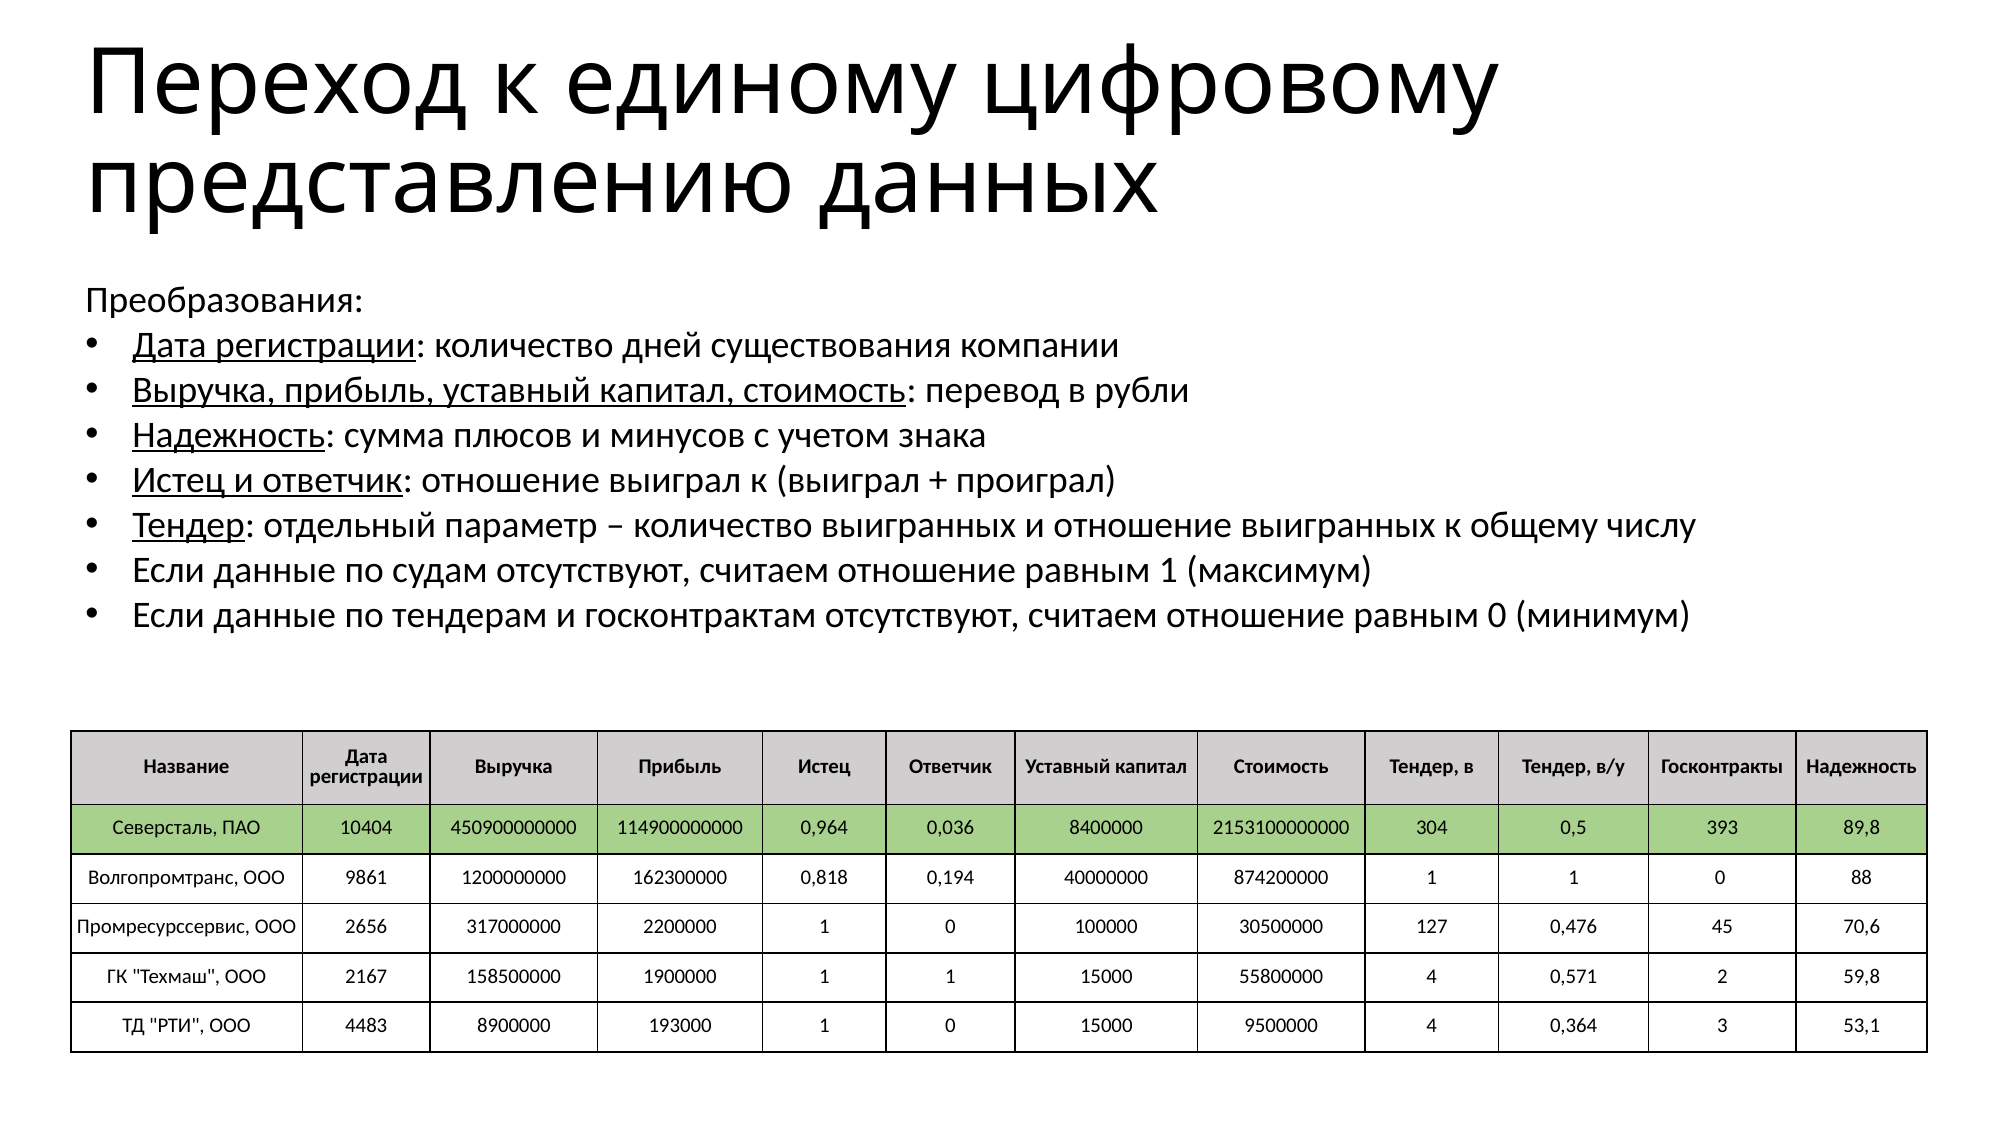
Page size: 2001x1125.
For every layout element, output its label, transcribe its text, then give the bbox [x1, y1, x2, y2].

table_cell 0,571 [1499, 954, 1648, 1001]
table_cell 1 [763, 904, 885, 952]
table_cell 30500000 [1198, 904, 1364, 952]
table_cell 100000 [1016, 904, 1197, 952]
table_cell 88 [1797, 855, 1926, 903]
table_cell 2200000 [598, 904, 762, 952]
table_cell 89,8 [1797, 805, 1926, 853]
table_cell 1 [763, 954, 885, 1001]
table_header Тендер, в/у [1499, 732, 1648, 804]
table_cell 0,5 [1499, 805, 1648, 853]
table_cell 1200000000 [431, 855, 597, 903]
table_cell 0 [887, 904, 1014, 952]
table_cell 8900000 [431, 1003, 597, 1051]
table_cell 59,8 [1797, 954, 1926, 1001]
table_cell 4483 [303, 1003, 429, 1051]
table_cell 15000 [1016, 1003, 1197, 1051]
table_cell 55800000 [1198, 954, 1364, 1001]
table_cell 15000 [1016, 954, 1197, 1001]
table_cell 1900000 [598, 954, 762, 1001]
table_header Тендер, в [1366, 732, 1498, 804]
table_cell 4 [1366, 1003, 1498, 1051]
table_cell 40000000 [1016, 855, 1197, 903]
table_cell 1 [763, 1003, 885, 1051]
table_cell 393 [1649, 805, 1795, 853]
table_cell 53,1 [1797, 1003, 1926, 1051]
table_cell 10404 [303, 805, 429, 853]
table_cell ТД "РТИ", ООО [72, 1003, 302, 1051]
table_cell 450900000000 [431, 805, 597, 853]
table_cell 1 [1366, 855, 1498, 903]
table_cell 0 [1649, 855, 1795, 903]
table_header Прибыль [598, 732, 762, 804]
table_cell 0,194 [887, 855, 1014, 903]
table_cell 4 [1366, 954, 1498, 1001]
table_cell 0 [887, 1003, 1014, 1051]
table_cell 162300000 [598, 855, 762, 903]
table_cell 1 [1499, 855, 1648, 903]
table_header Госконтракты [1649, 732, 1795, 804]
table_cell 2 [1649, 954, 1795, 1001]
table_cell 0,964 [763, 805, 885, 853]
table_cell 1 [887, 954, 1014, 1001]
table_cell 114900000000 [598, 805, 762, 853]
table_cell Промресурссервис, ООО [72, 904, 302, 952]
table_header Истец [763, 732, 885, 804]
table_cell 8400000 [1016, 805, 1197, 853]
table_cell 874200000 [1198, 855, 1364, 903]
title Переход к единому цифровому представлению данных [70, 24, 1796, 242]
table_header Ответчик [887, 732, 1014, 804]
table_cell 9861 [303, 855, 429, 903]
table_cell 2167 [303, 954, 429, 1001]
table_cell 158500000 [431, 954, 597, 1001]
table_cell 304 [1366, 805, 1498, 853]
table_cell 70,6 [1797, 904, 1926, 952]
table_cell 2656 [303, 904, 429, 952]
table_cell 9500000 [1198, 1003, 1364, 1051]
table_header Стоимость [1198, 732, 1364, 804]
table_header Название [72, 732, 302, 804]
table_cell 3 [1649, 1003, 1795, 1051]
table_cell Волгопромтранс, ООО [72, 855, 302, 903]
table_cell 317000000 [431, 904, 597, 952]
table_cell Северсталь, ПАО [72, 805, 302, 853]
table_header Уставный капитал [1016, 732, 1197, 804]
table_cell 0,364 [1499, 1003, 1648, 1051]
table_cell 193000 [598, 1003, 762, 1051]
table_cell 127 [1366, 904, 1498, 952]
text_box Преобразования: Дата регистрации: количество дней существования компании Выручка, прибыль, уставный капитал, стоимость: перевод в рубли Надежность: сумма плюсов и минусов с учетом знака Истец и ответчик: отношение выиграл к (выиграл + проиграл) Тендер: отдельный параметр – количество выигранных и отношение выигранных к общему числу Если данные по судам отсутствуют, считаем отношение равным 1 (максимум) Если данные по тендерам и госконтрактам отсутствуют, считаем отношение равным 0 (минимум) [70, 267, 1884, 643]
table_cell 2153100000000 [1198, 805, 1364, 853]
table_header Надежность [1797, 732, 1926, 804]
table_header Дата регистрации [303, 732, 429, 804]
table_cell ГК "Техмаш", ООО [72, 954, 302, 1001]
table_cell 0,818 [763, 855, 885, 903]
table_cell 0,476 [1499, 904, 1648, 952]
table_header Выручка [431, 732, 597, 804]
table_cell 45 [1649, 904, 1795, 952]
table_cell 0,036 [887, 805, 1014, 853]
